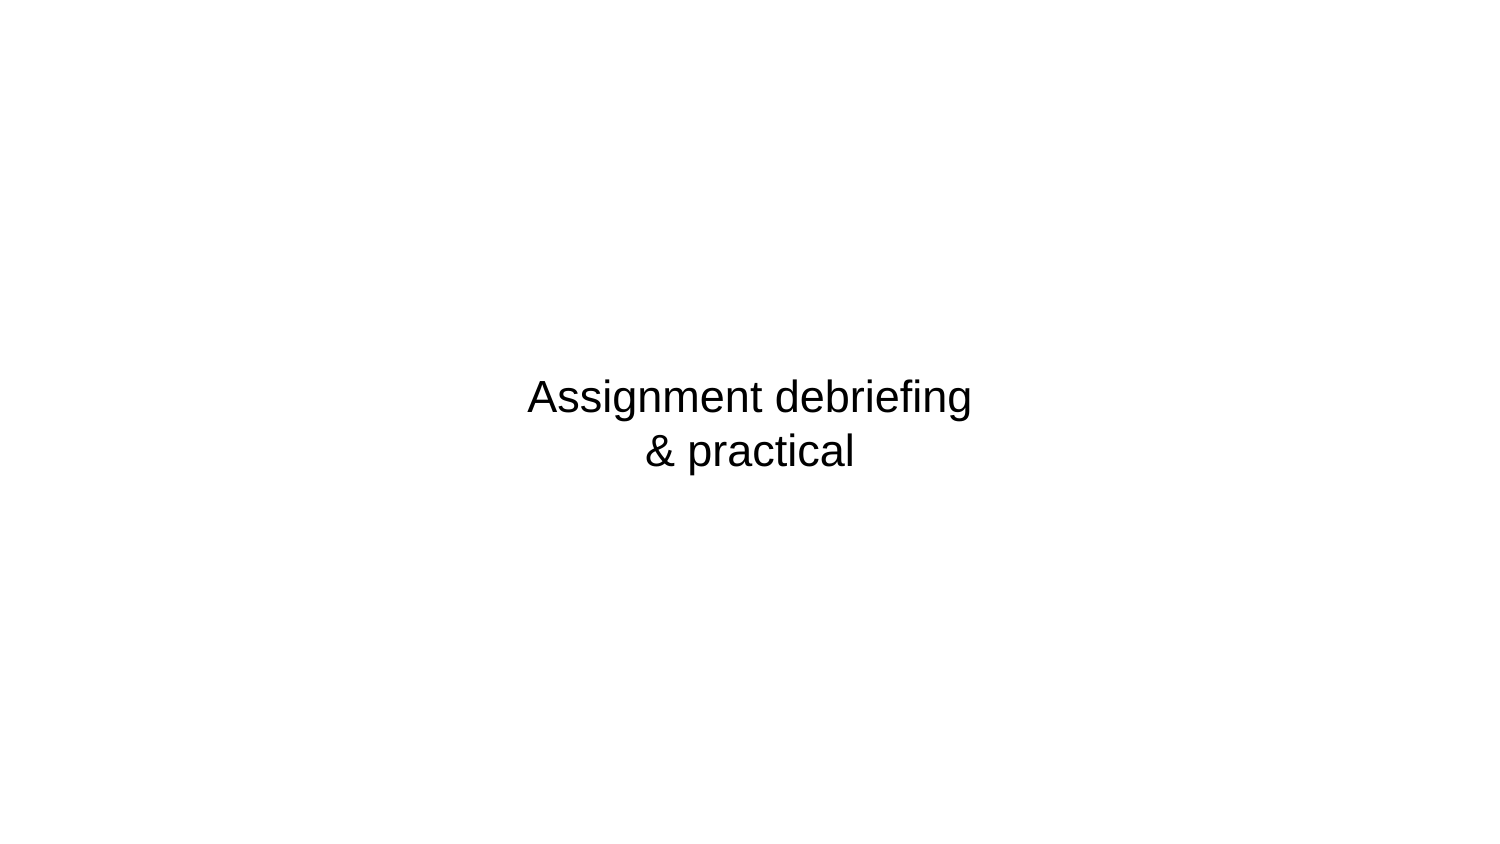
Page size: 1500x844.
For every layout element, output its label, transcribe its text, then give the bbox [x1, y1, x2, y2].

title Assignment debriefing & practical [51, 352, 1449, 491]
